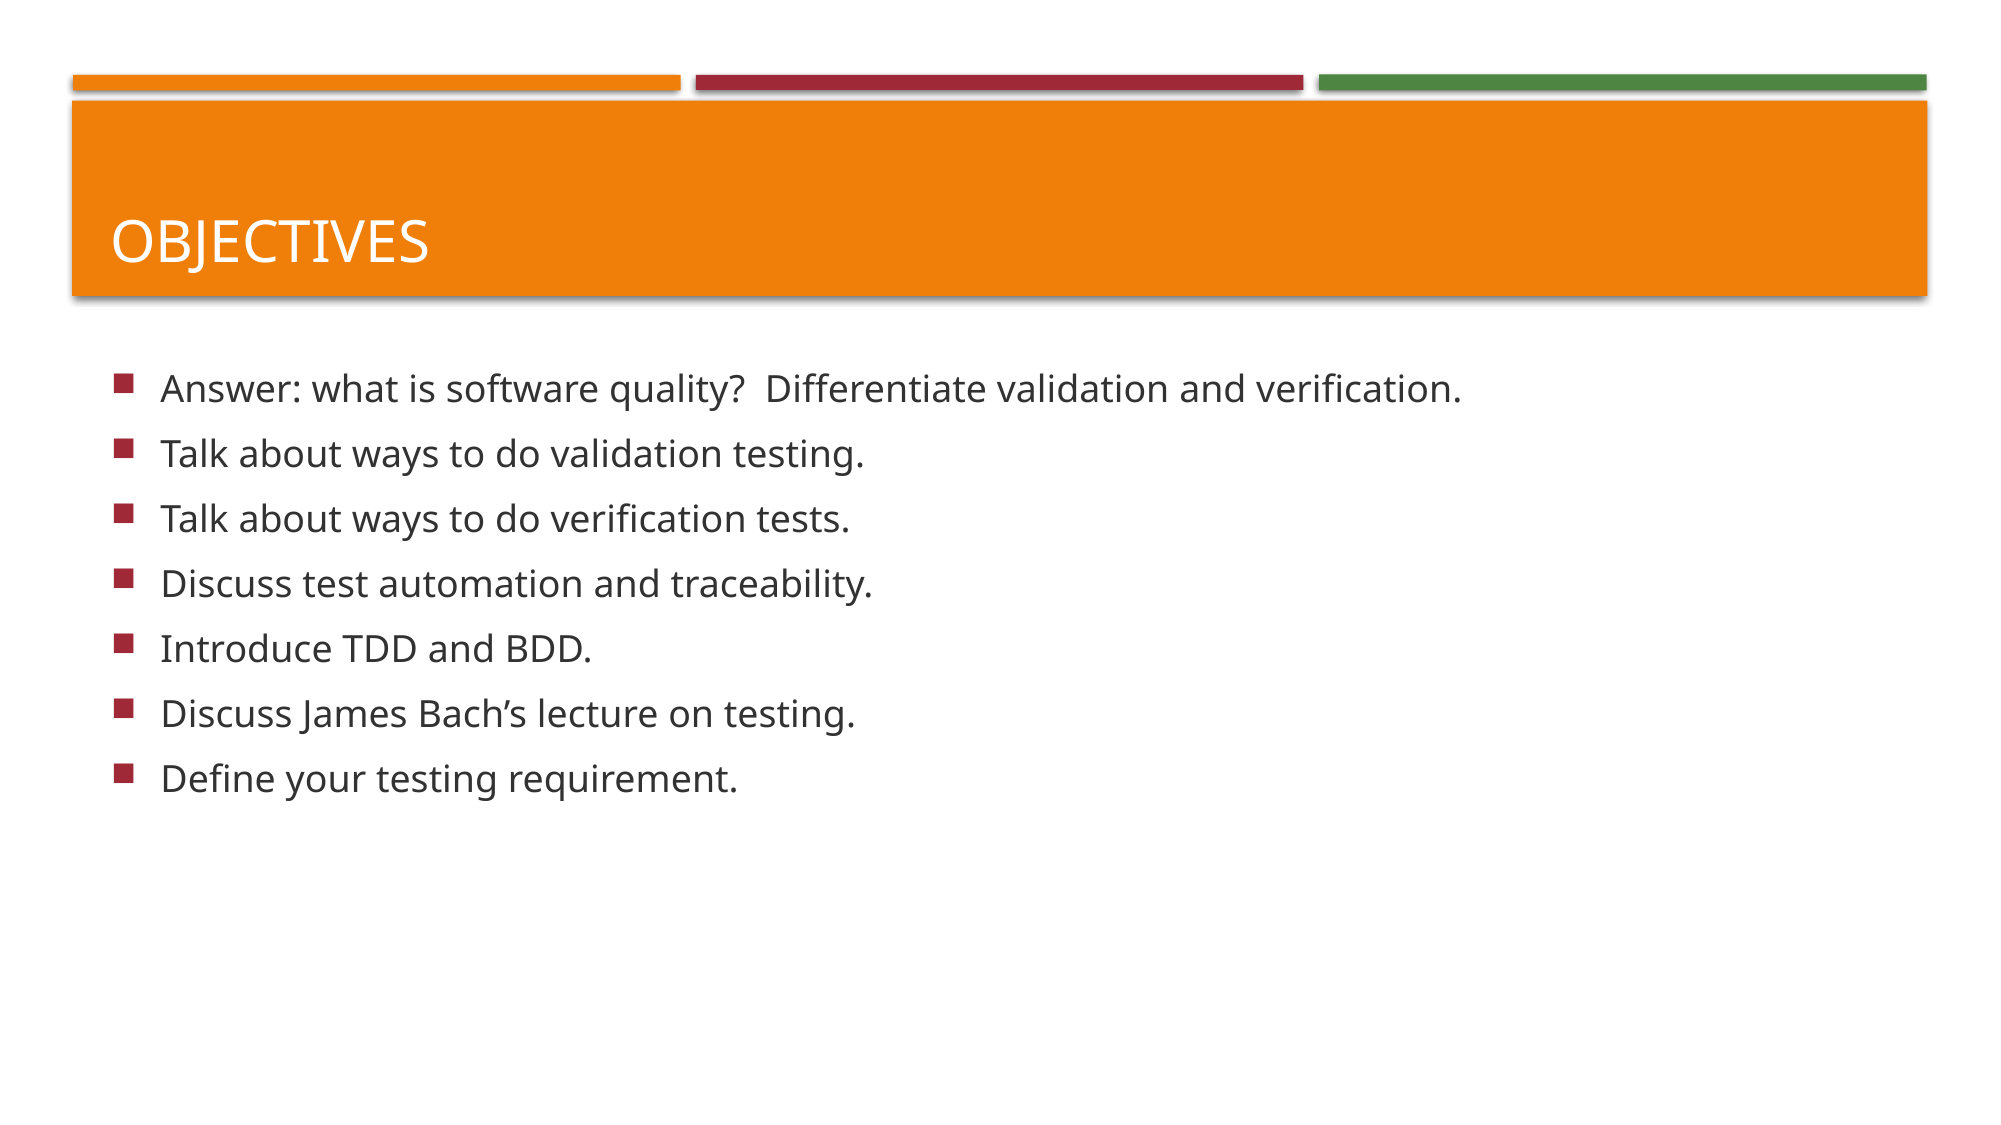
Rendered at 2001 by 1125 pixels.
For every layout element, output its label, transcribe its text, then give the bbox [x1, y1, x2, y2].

list Answer: what is software quality? Differentiate validation and verification. Talk about ways to do validation testing. Talk about ways to do verification tests. Discuss test automation and traceability. Introduce TDD and BDD. Discuss James Bach’s lecture on testing. Define your testing requirement. [95, 357, 1905, 1077]
title Objectives [95, 115, 1905, 282]
